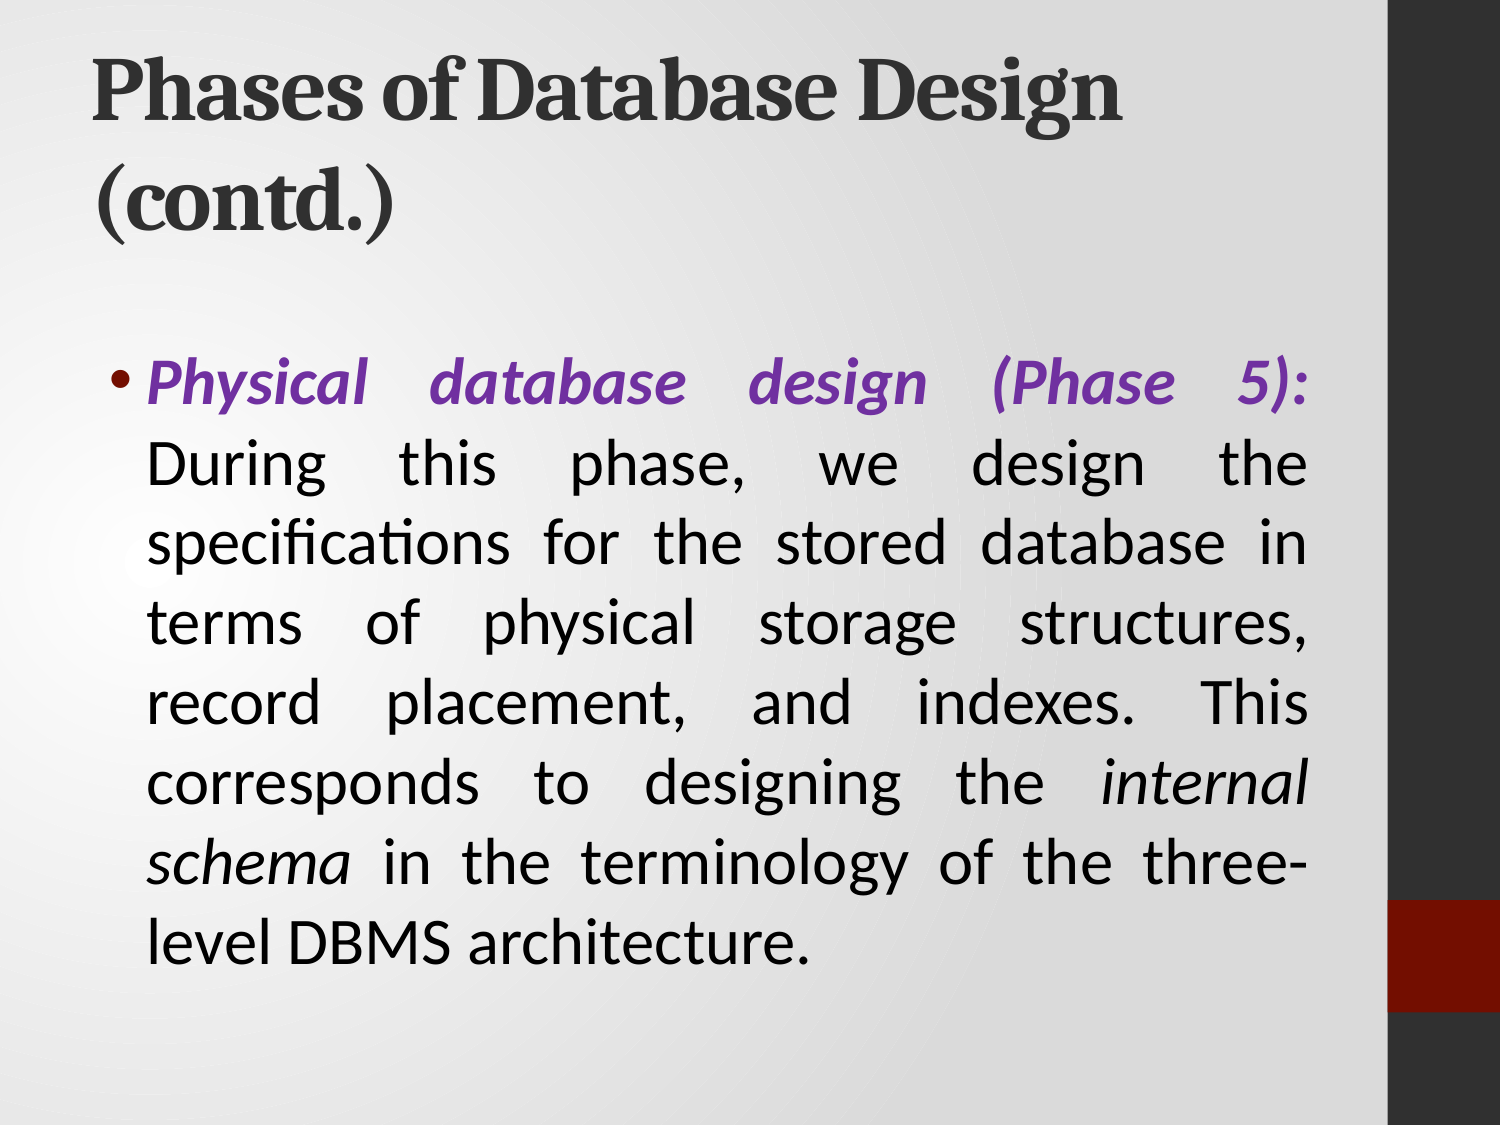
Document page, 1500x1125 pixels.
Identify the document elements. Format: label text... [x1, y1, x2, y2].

title Phases of Database Design (contd.) [75, 45, 1325, 233]
list Physical database design (Phase 5): During this phase, we design the specifications for the stored database in terms of physical storage structures, record placement, and indexes. This corresponds to designing the internal schema in the terminology of the three-level DBMS architecture. [75, 262, 1325, 1050]
